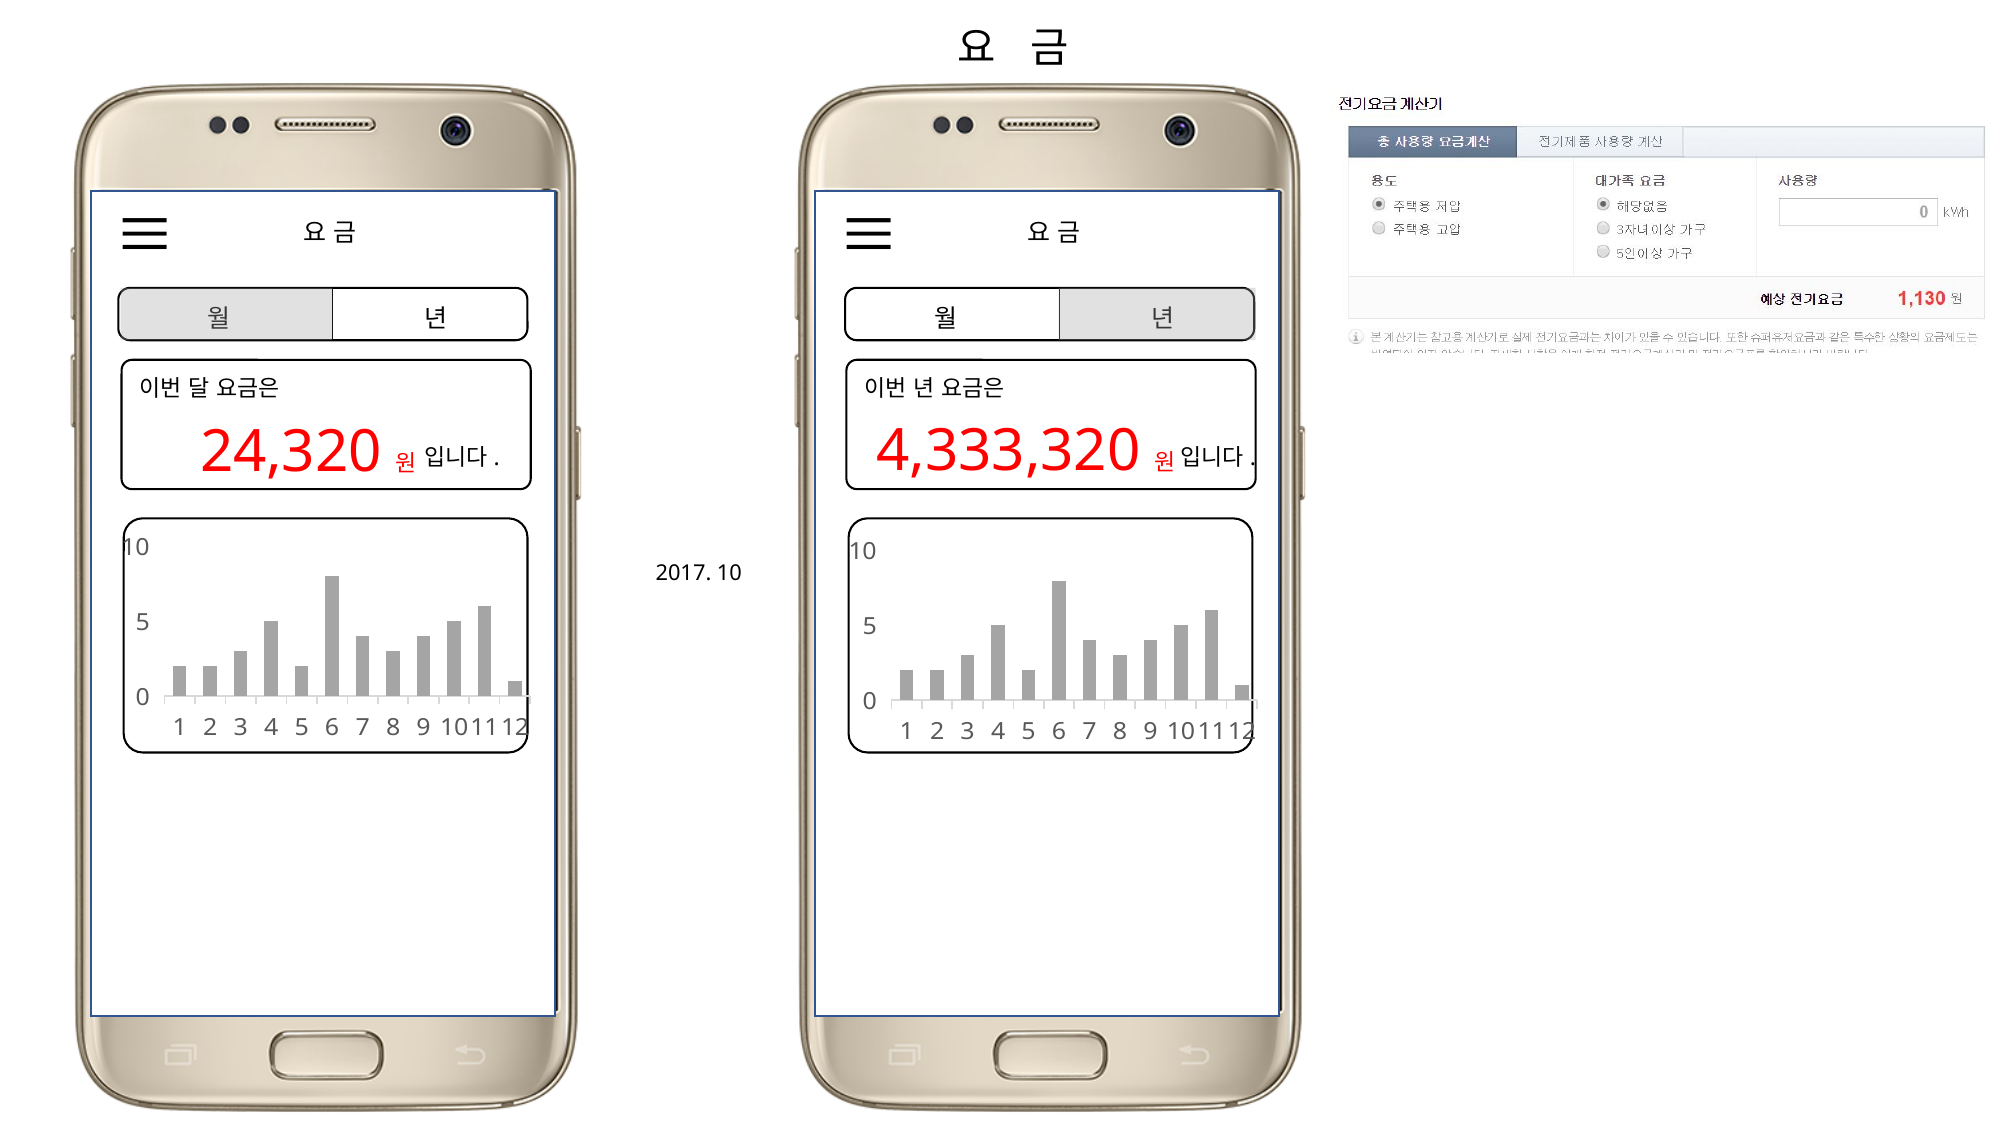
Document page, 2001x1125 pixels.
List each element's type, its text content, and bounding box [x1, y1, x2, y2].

chart [847, 497, 1260, 747]
picture [758, 78, 2000, 1125]
text_box 2017. 10 [601, 551, 758, 593]
text_box 요 금 [920, 13, 1107, 78]
chart [120, 492, 533, 743]
picture [35, 78, 601, 1125]
